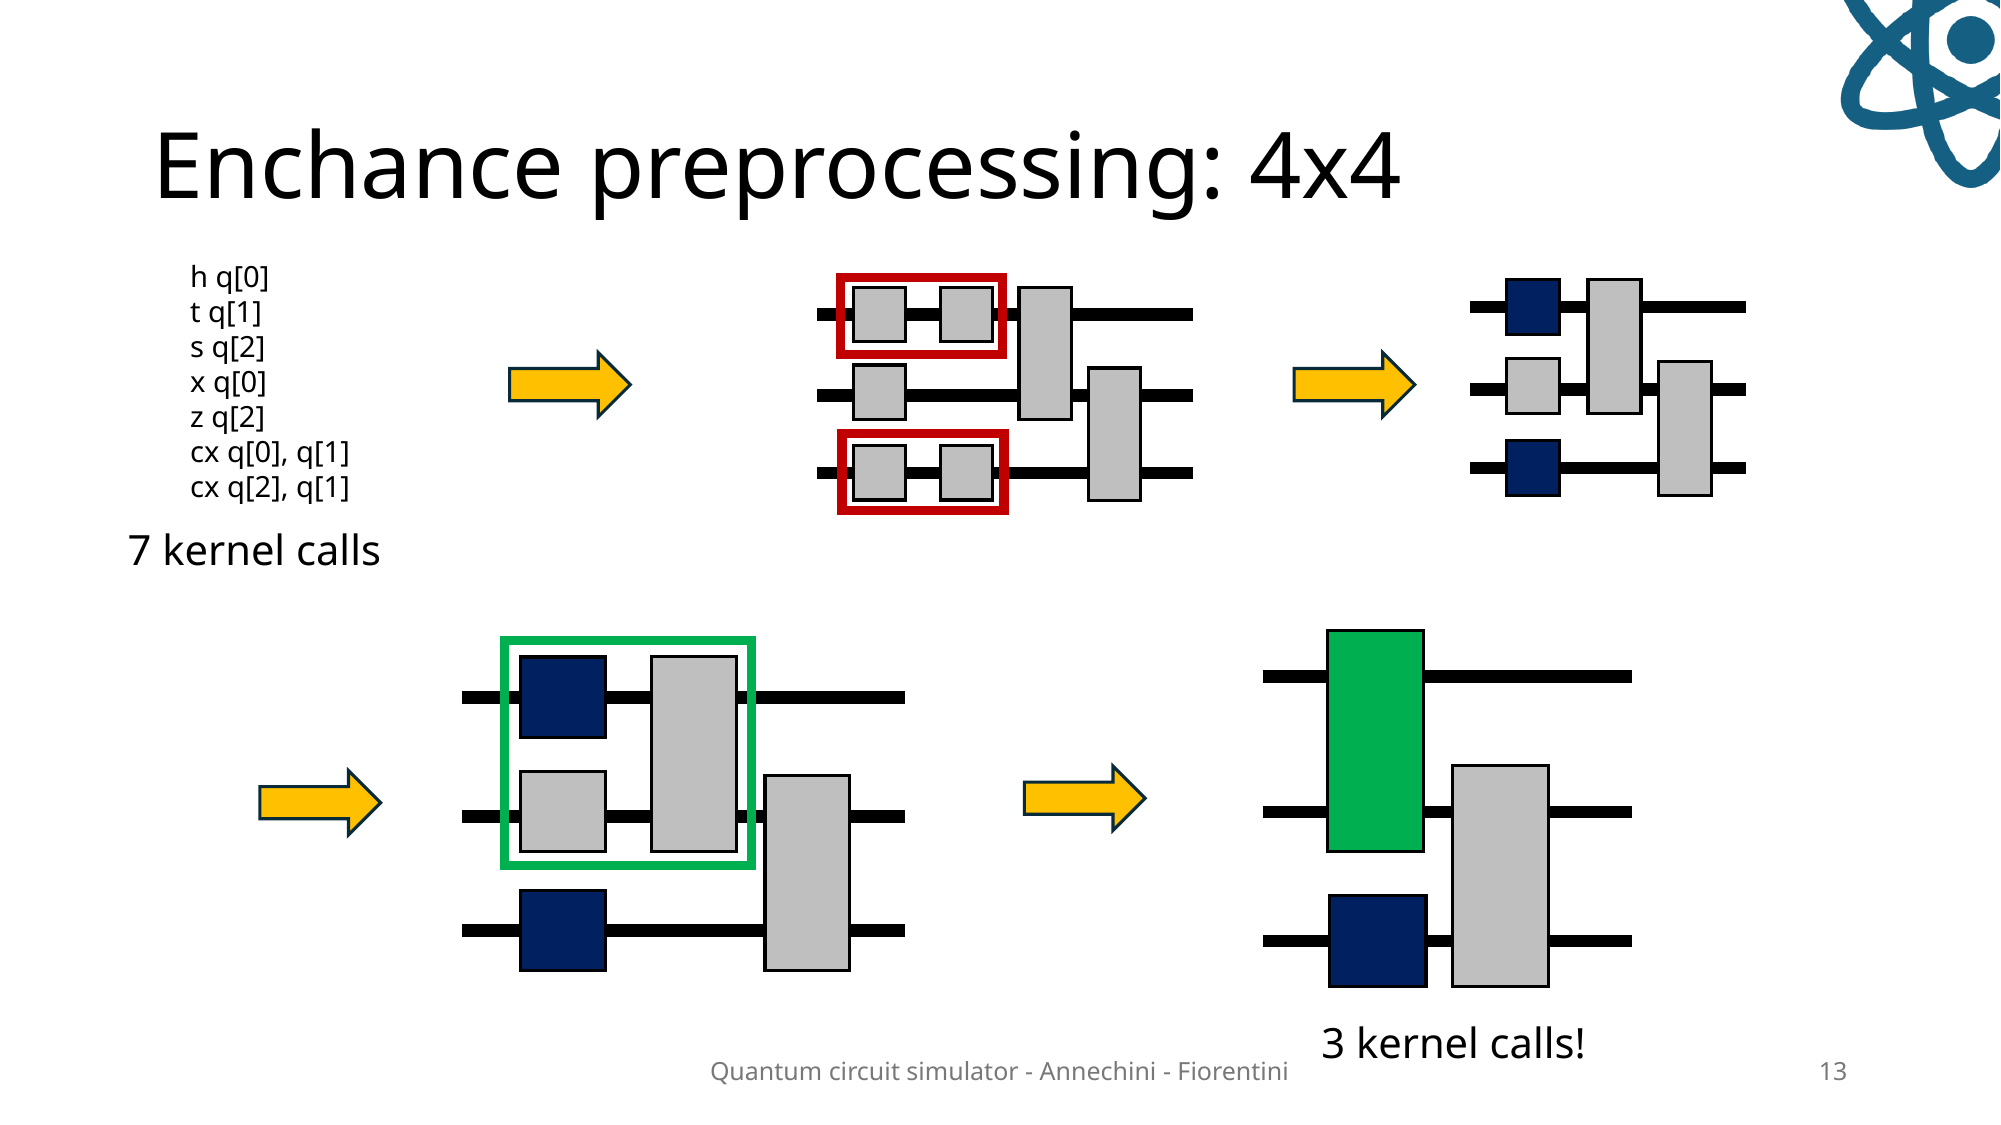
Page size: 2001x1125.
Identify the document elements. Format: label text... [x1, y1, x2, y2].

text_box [816, 276, 1194, 511]
text_box [508, 348, 633, 421]
title Enchance preprocessing: 4x4 [137, 59, 1863, 278]
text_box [1262, 629, 1633, 987]
text_box [258, 766, 383, 839]
text_box h q[0] t q[1] s q[2] x q[0] z q[2] cx q[0], q[1] cx q[2], q[1] [175, 250, 365, 516]
picture [1796, 0, 2000, 216]
text_box [1292, 348, 1418, 421]
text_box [1469, 278, 1747, 497]
footer Quantum circuit simulator - Annechini - Fiorentini [662, 1042, 1338, 1103]
text_box [1022, 762, 1148, 835]
text_box 3 kernel calls! [1306, 1009, 1601, 1075]
slide_number 13 [1412, 1042, 1863, 1103]
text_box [461, 640, 906, 971]
text_box 7 kernel calls [112, 516, 396, 581]
